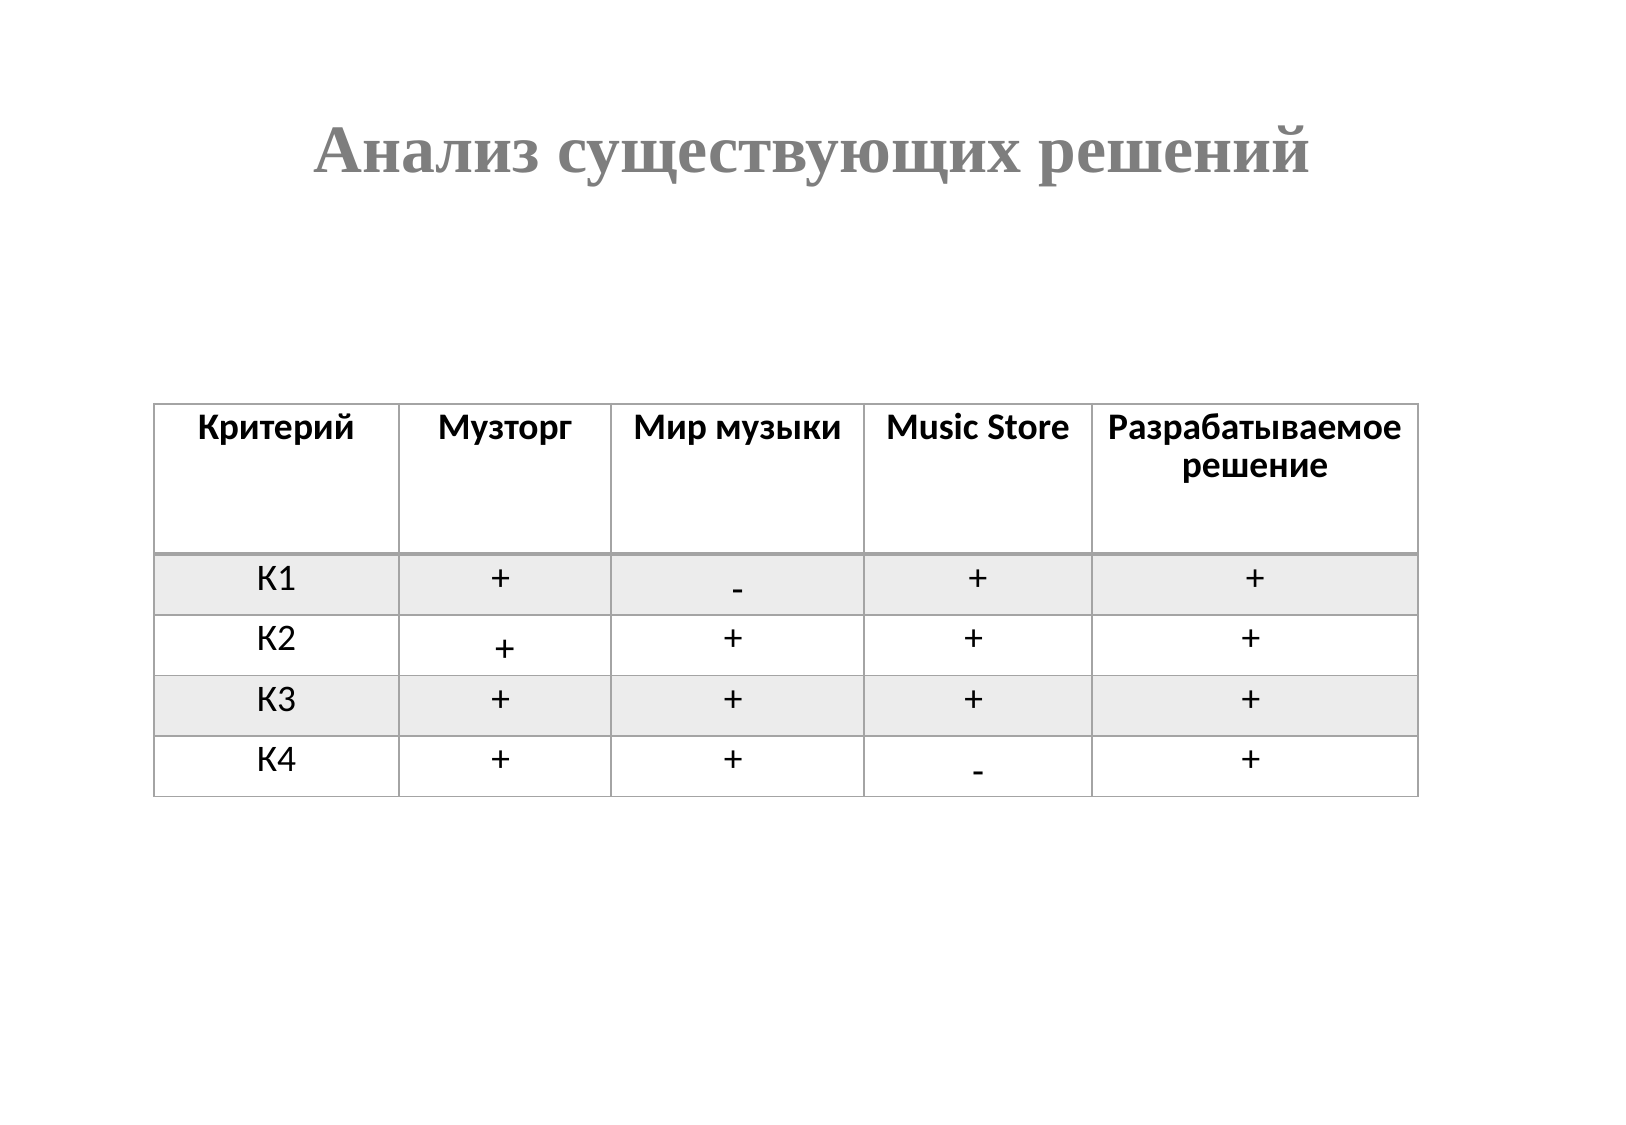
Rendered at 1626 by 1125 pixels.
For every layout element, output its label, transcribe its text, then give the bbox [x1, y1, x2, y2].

table_header Критерий​ [155, 405, 398, 552]
table_cell + [400, 676, 610, 735]
table_header Мир музыки [612, 405, 863, 552]
table_cell К2​ [155, 616, 398, 675]
table_cell +​ [865, 556, 1091, 614]
table_header Музторг [400, 405, 610, 552]
table_cell + [612, 676, 863, 735]
table_cell + [612, 616, 863, 675]
table_cell + [865, 676, 1091, 735]
table_cell + [1093, 676, 1417, 735]
table_cell +​ [400, 616, 610, 675]
table_cell + [400, 737, 610, 796]
table_cell К1​ [155, 556, 398, 614]
table_cell +​ [1093, 556, 1417, 614]
table_cell - [612, 556, 863, 614]
table_cell + ​ [1093, 737, 1417, 796]
table_cell -​ [865, 737, 1091, 796]
table_cell К3​ [155, 676, 398, 735]
table_cell + [400, 556, 610, 614]
table_cell + [612, 737, 863, 796]
table_header Music Store [865, 405, 1091, 552]
table_header Разрабатываемое решение [1093, 405, 1417, 552]
table_cell + [1093, 616, 1417, 675]
table_cell К4​ [155, 737, 398, 796]
title Анализ существующих решений [160, 104, 1465, 293]
table_cell + [865, 616, 1091, 675]
